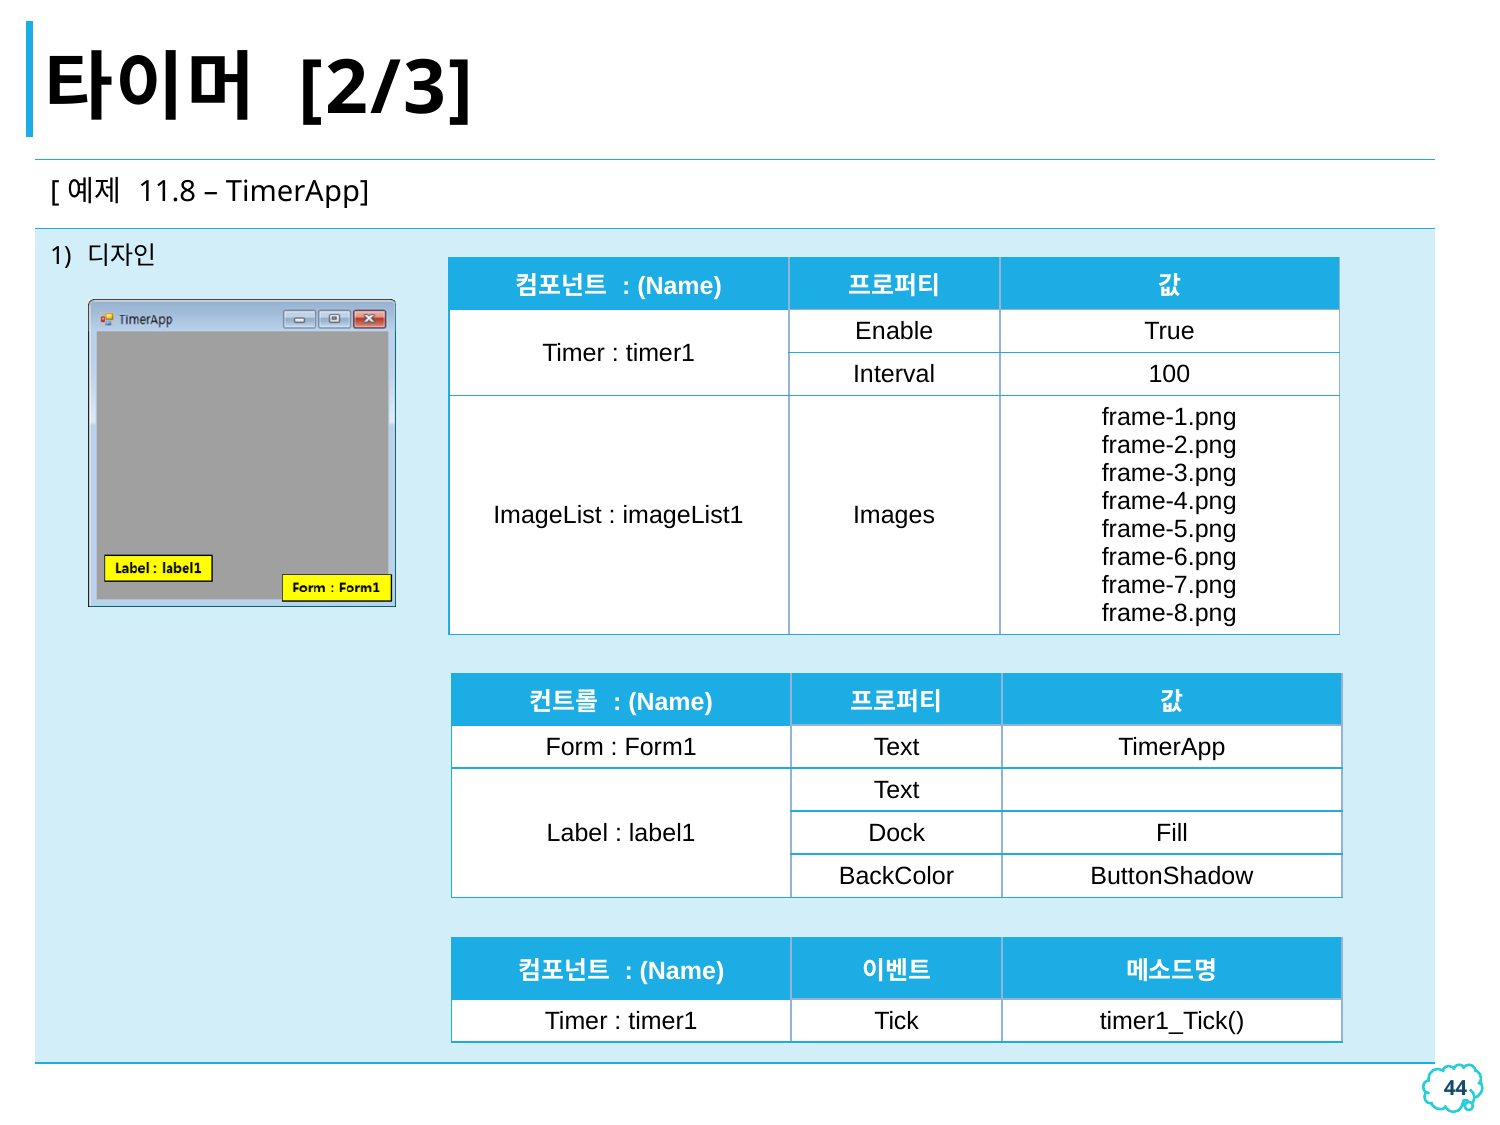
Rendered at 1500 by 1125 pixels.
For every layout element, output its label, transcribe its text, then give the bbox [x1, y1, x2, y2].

table_cell Form : Form1 [452, 726, 790, 767]
table_cell True [1001, 310, 1339, 352]
table_cell 100 [1001, 353, 1339, 395]
table_header 프로퍼티 [792, 675, 1001, 724]
table_header 값 [1003, 675, 1341, 724]
table_cell Fill [1003, 812, 1341, 853]
table_cell 디자인 [35, 229, 1435, 1062]
table_header [예제 11.8 – TimerApp] [35, 160, 1435, 228]
table_header 메소드명 [1003, 938, 1341, 998]
table_cell timer1_Tick() [1003, 1000, 1341, 1041]
table_cell Enable [790, 310, 999, 352]
table_cell Images [790, 396, 999, 634]
table_cell Interval [790, 353, 999, 395]
table_cell Timer : timer1 [452, 1000, 790, 1041]
table_cell Text [792, 726, 1001, 767]
table_cell ButtonShadow [1003, 855, 1341, 897]
table_cell frame-1.png frame-2.png frame-3.png frame-4.png frame-5.png frame-6.png frame-7.png frame-8.png [1001, 396, 1339, 634]
table_cell Tick [792, 1000, 1001, 1041]
table_header 컴포넌트 : (Name) [450, 259, 788, 309]
table_header 컴포넌트 : (Name) [452, 938, 790, 998]
table_header 이벤트 [792, 938, 1001, 998]
table_header 컨트롤 : (Name) [452, 675, 790, 724]
table_cell Label : label1 [452, 769, 790, 897]
table_header 값 [1001, 259, 1339, 309]
table_cell [1003, 769, 1341, 810]
table_header 프로퍼티 [790, 259, 999, 309]
table_cell Text [792, 769, 1001, 810]
table_cell Dock [792, 812, 1001, 853]
picture [88, 298, 396, 608]
title 타이머 [2/3] [29, 19, 1226, 136]
slide_number 43 [1387, 1063, 1483, 1114]
table_cell ImageList : imageList1 [450, 396, 788, 634]
table_cell Timer : timer1 [450, 310, 788, 395]
table_cell TimerApp [1003, 726, 1341, 767]
table_cell BackColor [792, 855, 1001, 897]
